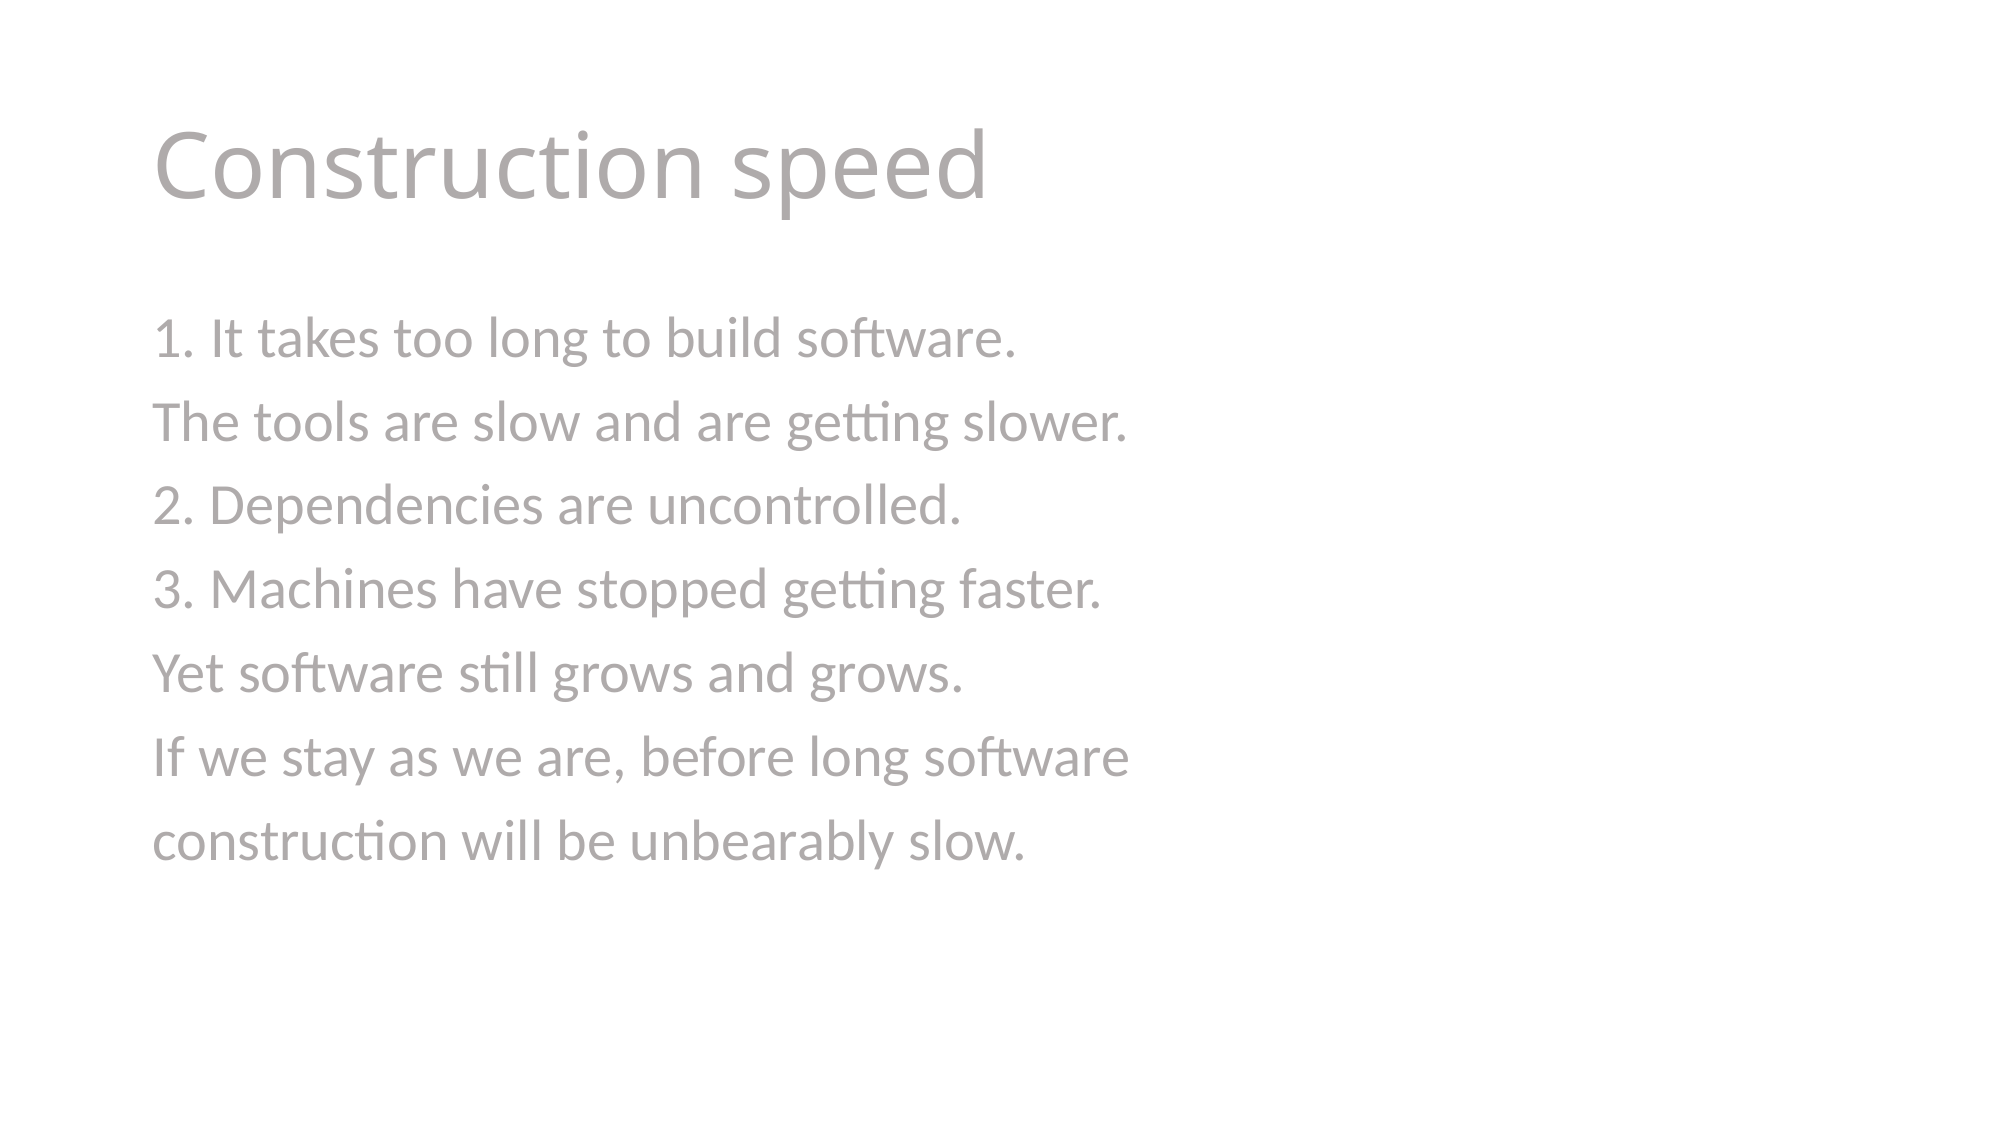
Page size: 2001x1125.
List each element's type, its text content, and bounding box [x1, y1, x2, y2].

list 1. It takes too long to build software. The tools are slow and are getting slower. 2. Dependencies are uncontrolled. 3. Machines have stopped getting faster. Yet software still grows and grows. If we stay as we are, before long software construction will be unbearably slow. [137, 299, 1863, 1014]
title Construction speed [137, 59, 1863, 278]
